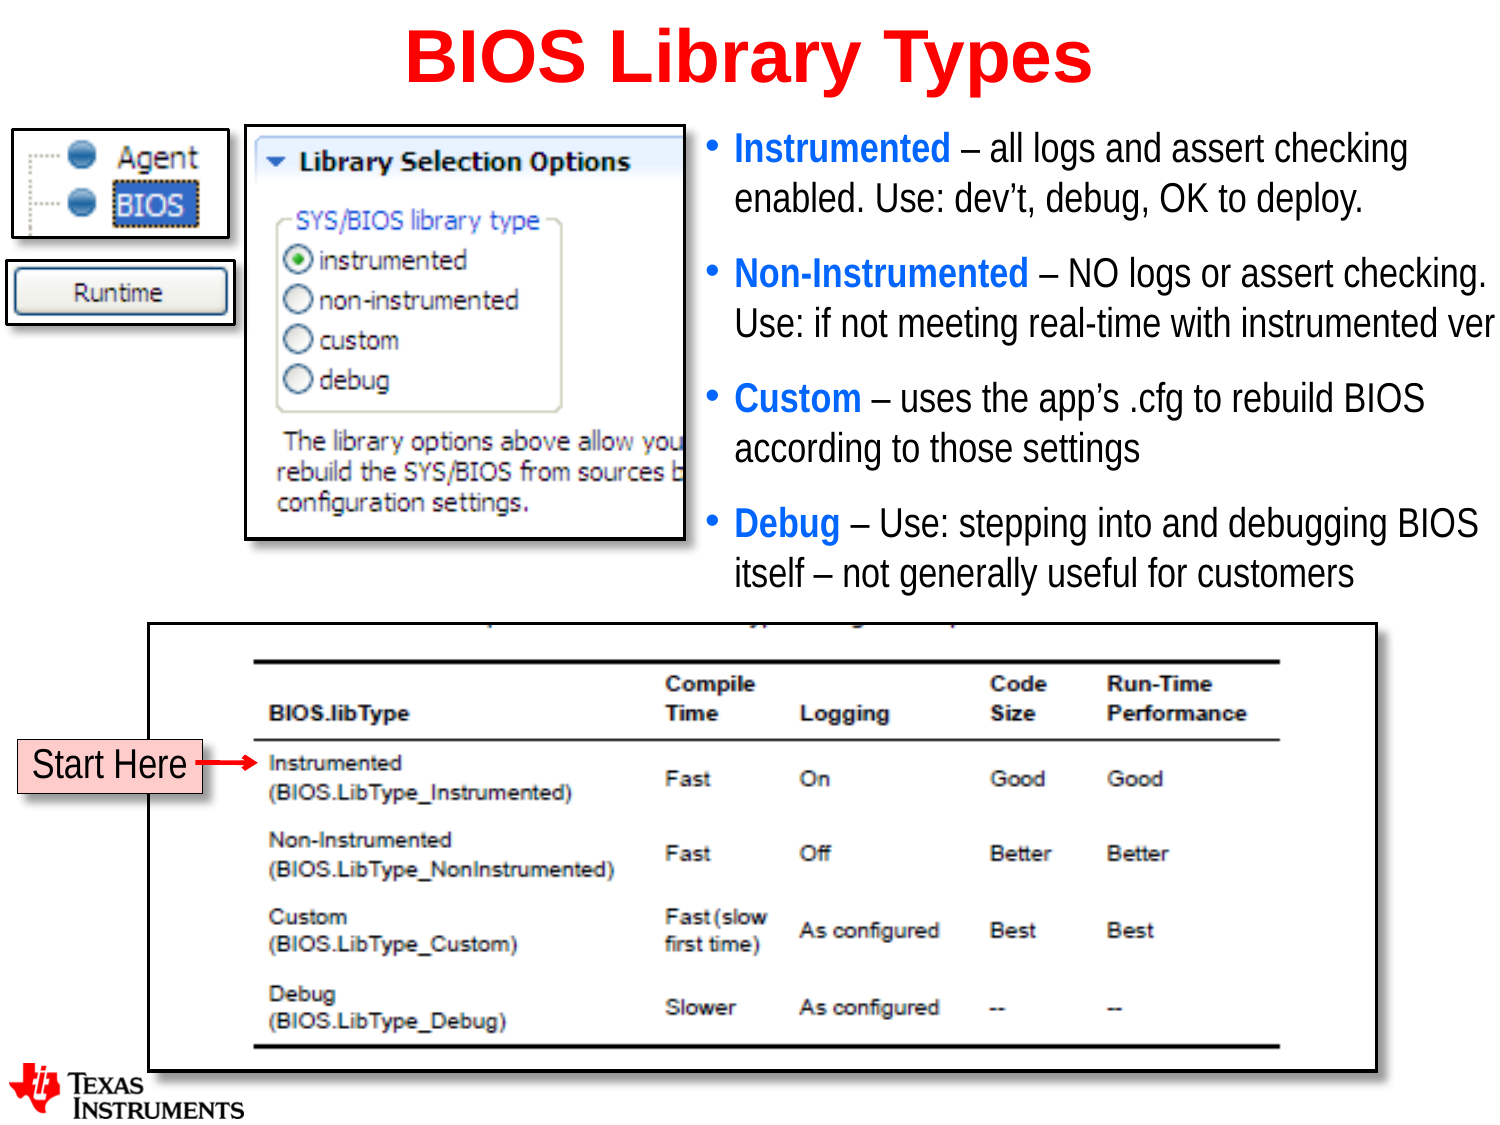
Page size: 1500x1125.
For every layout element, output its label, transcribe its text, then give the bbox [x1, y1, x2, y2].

picture [246, 127, 683, 538]
picture [13, 130, 228, 237]
picture [8, 624, 1376, 1120]
title BIOS Library Types [0, 0, 1500, 122]
text_box Start Here [17, 739, 144, 794]
text_box Instrumented – all logs and assert checking enabled. Use: dev’t, debug, OK to deploy. Non-Instrumented – NO logs or assert checking. Use: if not meeting real-time with instrumented ver Custom – uses the app’s .cfg to rebuild BIOS according to those settings Debug – Use: stepping into and debugging BIOS itself – not generally useful for customers [690, 112, 1500, 603]
picture [7, 261, 234, 324]
